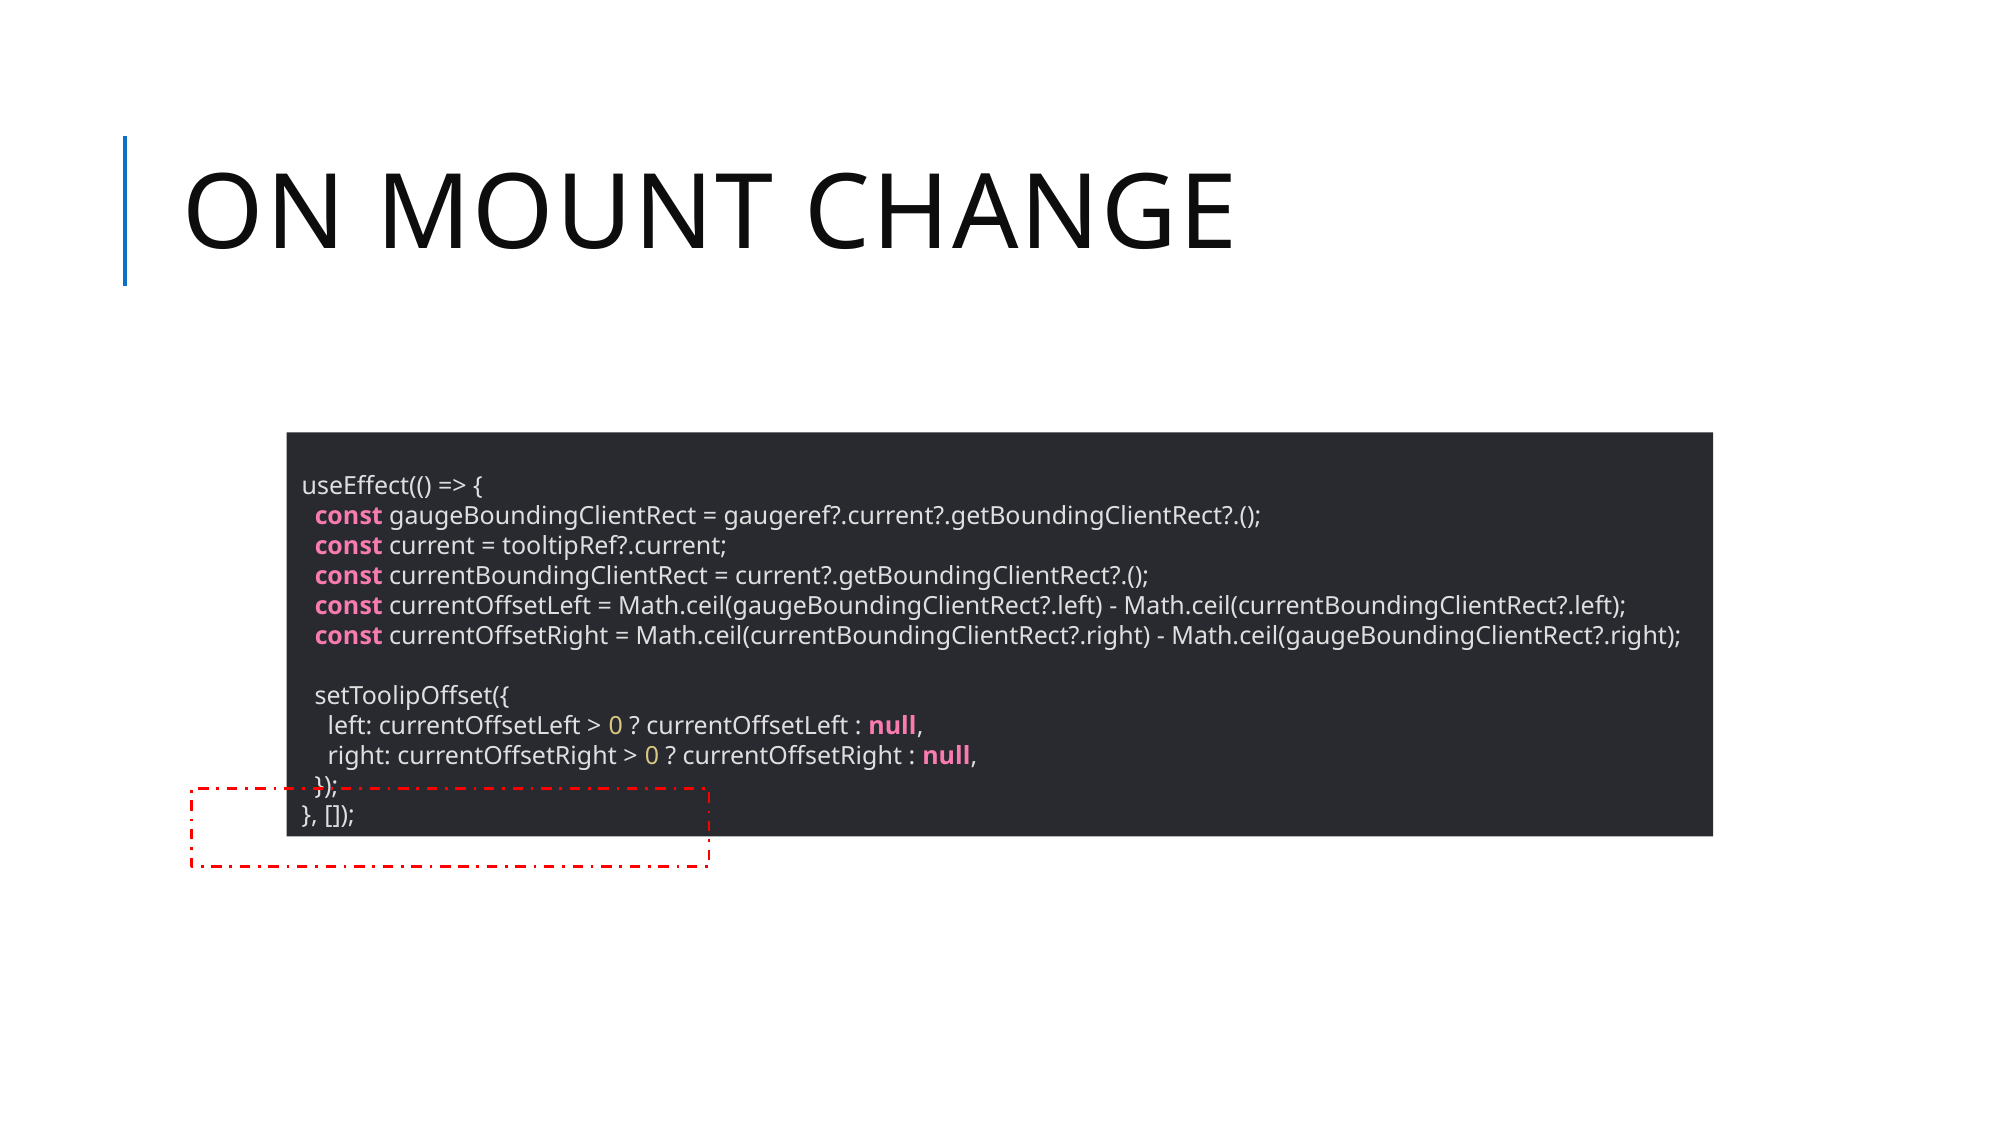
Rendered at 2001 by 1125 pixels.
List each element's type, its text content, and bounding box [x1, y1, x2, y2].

text_box useEffect(() => { const gaugeBoundingClientRect = gaugeref?.current?.getBoundingClientRect?.(); const current = tooltipRef?.current; const currentBoundingClientRect = current?.getBoundingClientRect?.(); const currentOffsetLeft = Math.ceil(gaugeBoundingClientRect?.left) - Math.ceil(currentBoundingClientRect?.left); const currentOffsetRight = Math.ceil(currentBoundingClientRect?.right) - Math.ceil(gaugeBoundingClientRect?.right); setToolipOffset({ left: currentOffsetLeft > 0 ? currentOffsetLeft : null, right: currentOffsetRight > 0 ? currentOffsetRight : null, }); }, []); [286, 432, 1714, 837]
text_box [190, 787, 710, 868]
title On mount change [168, 96, 1763, 342]
